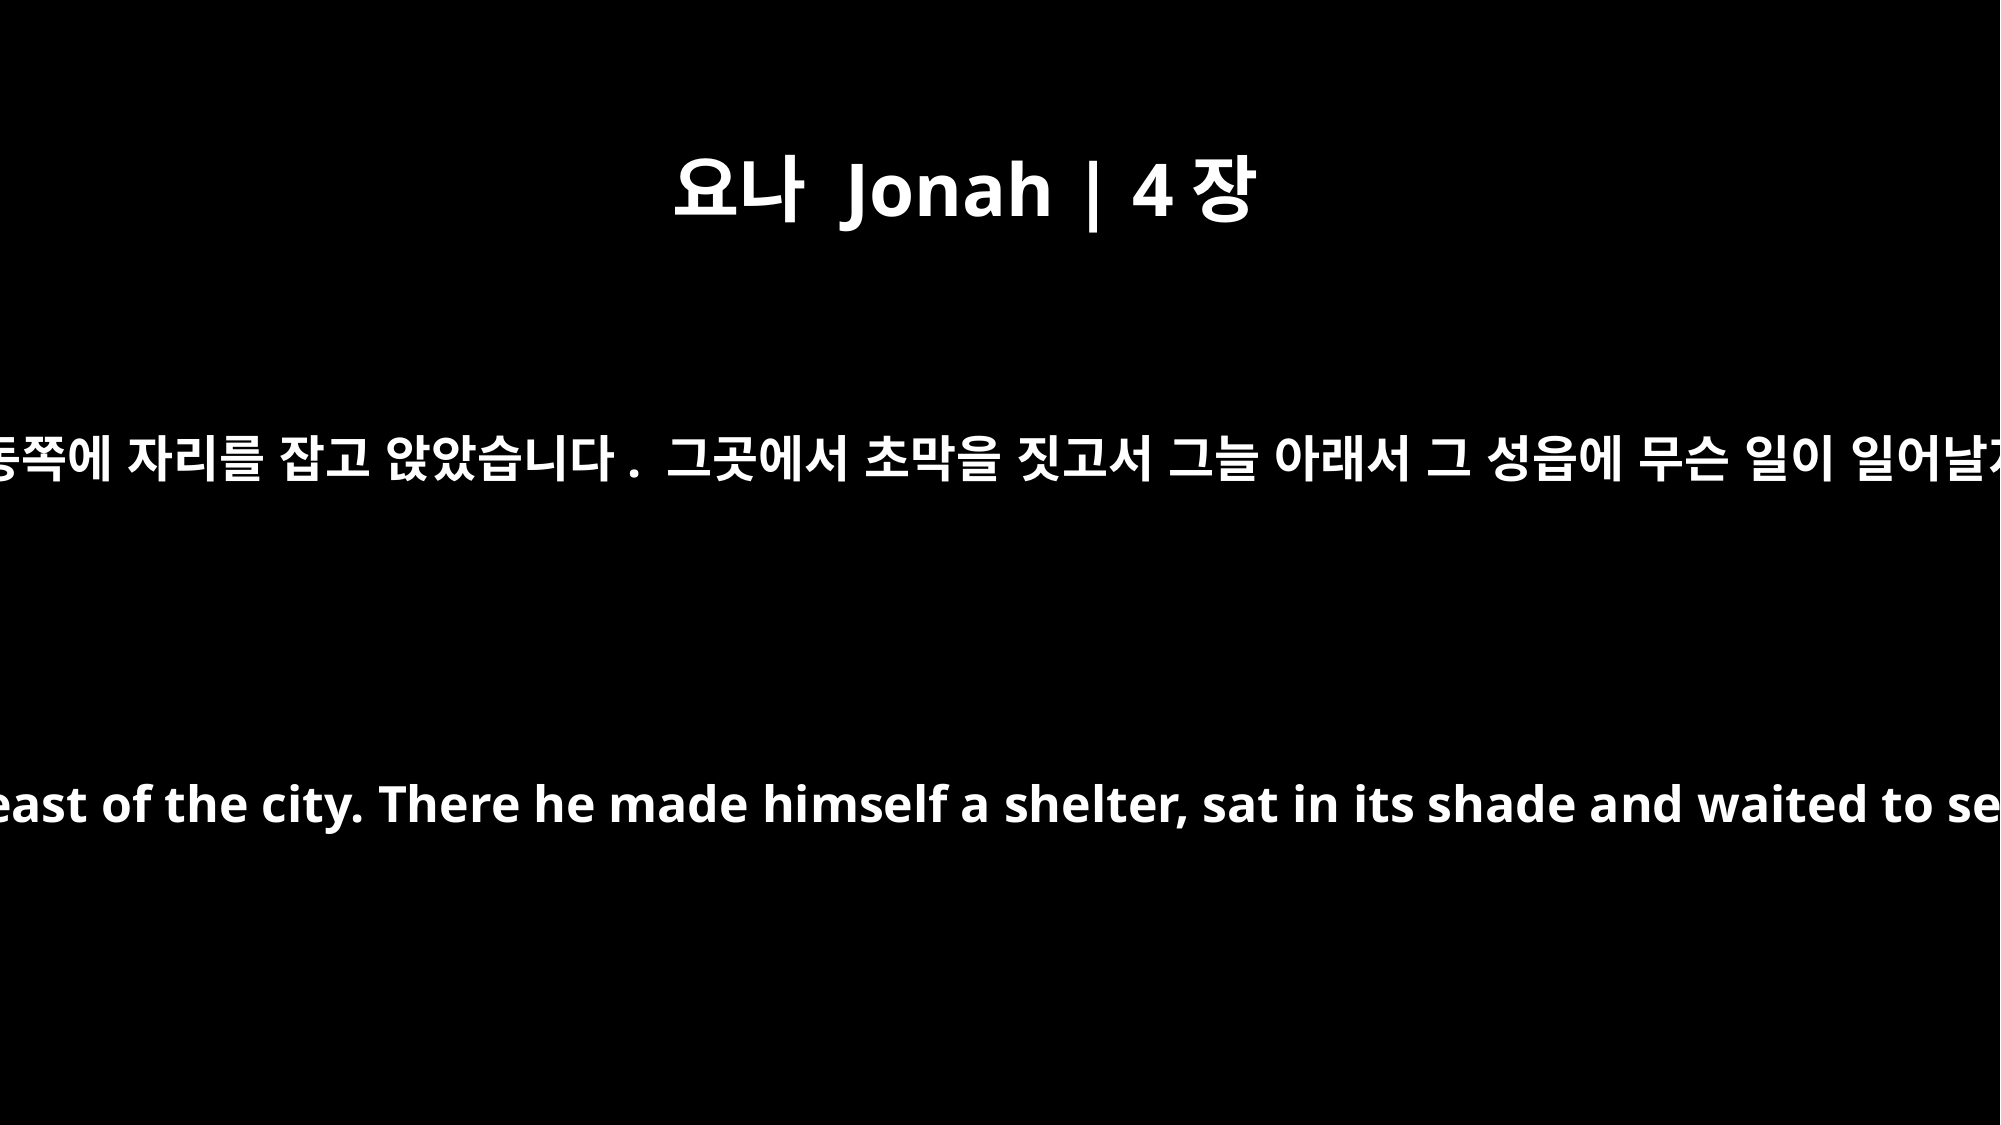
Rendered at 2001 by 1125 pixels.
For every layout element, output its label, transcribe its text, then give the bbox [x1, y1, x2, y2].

text_box Jonah went out and sat down at a place east of the city. There he made himself a shelter, sat in its shade and waited to see what would happen to the city. [0, 764, 2000, 840]
text_box 5 요나가 성읍 밖으로 나가 그 성읍 동쪽에 자리를 잡고 앉았습니다. 그곳에서 초막을 짓고서 그늘 아래서 그 성읍에 무슨 일이 일어날지 알 때까지 앉아 있었습니다. [0, 359, 2000, 495]
text_box 요나 Jonah | 4장 [657, 136, 1275, 239]
